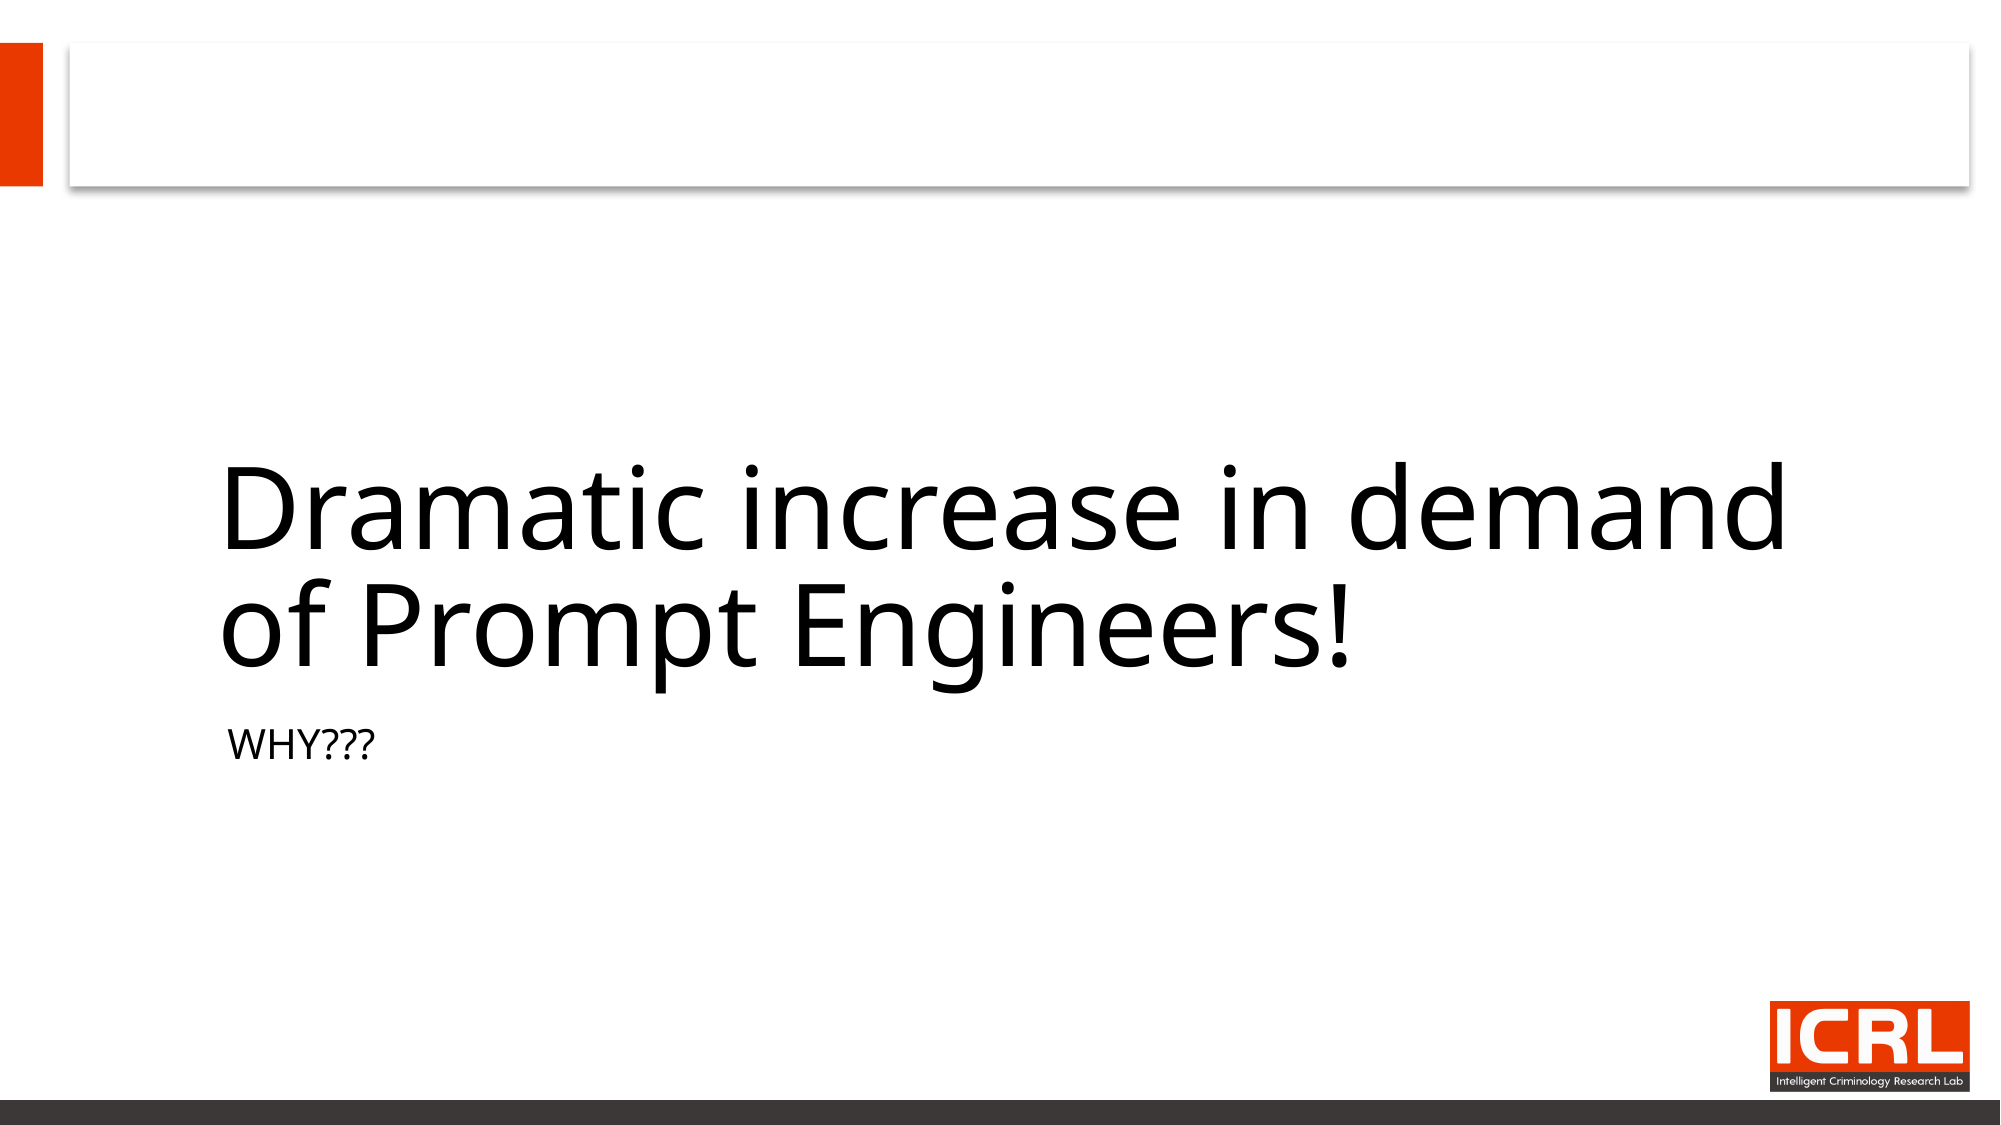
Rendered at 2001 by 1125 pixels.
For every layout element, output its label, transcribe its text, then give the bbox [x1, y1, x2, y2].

text_box WHY??? [212, 713, 1758, 946]
picture [1770, 1001, 1970, 1092]
text_box Dramatic increase in demand of Prompt Engineers! [202, 322, 1830, 698]
